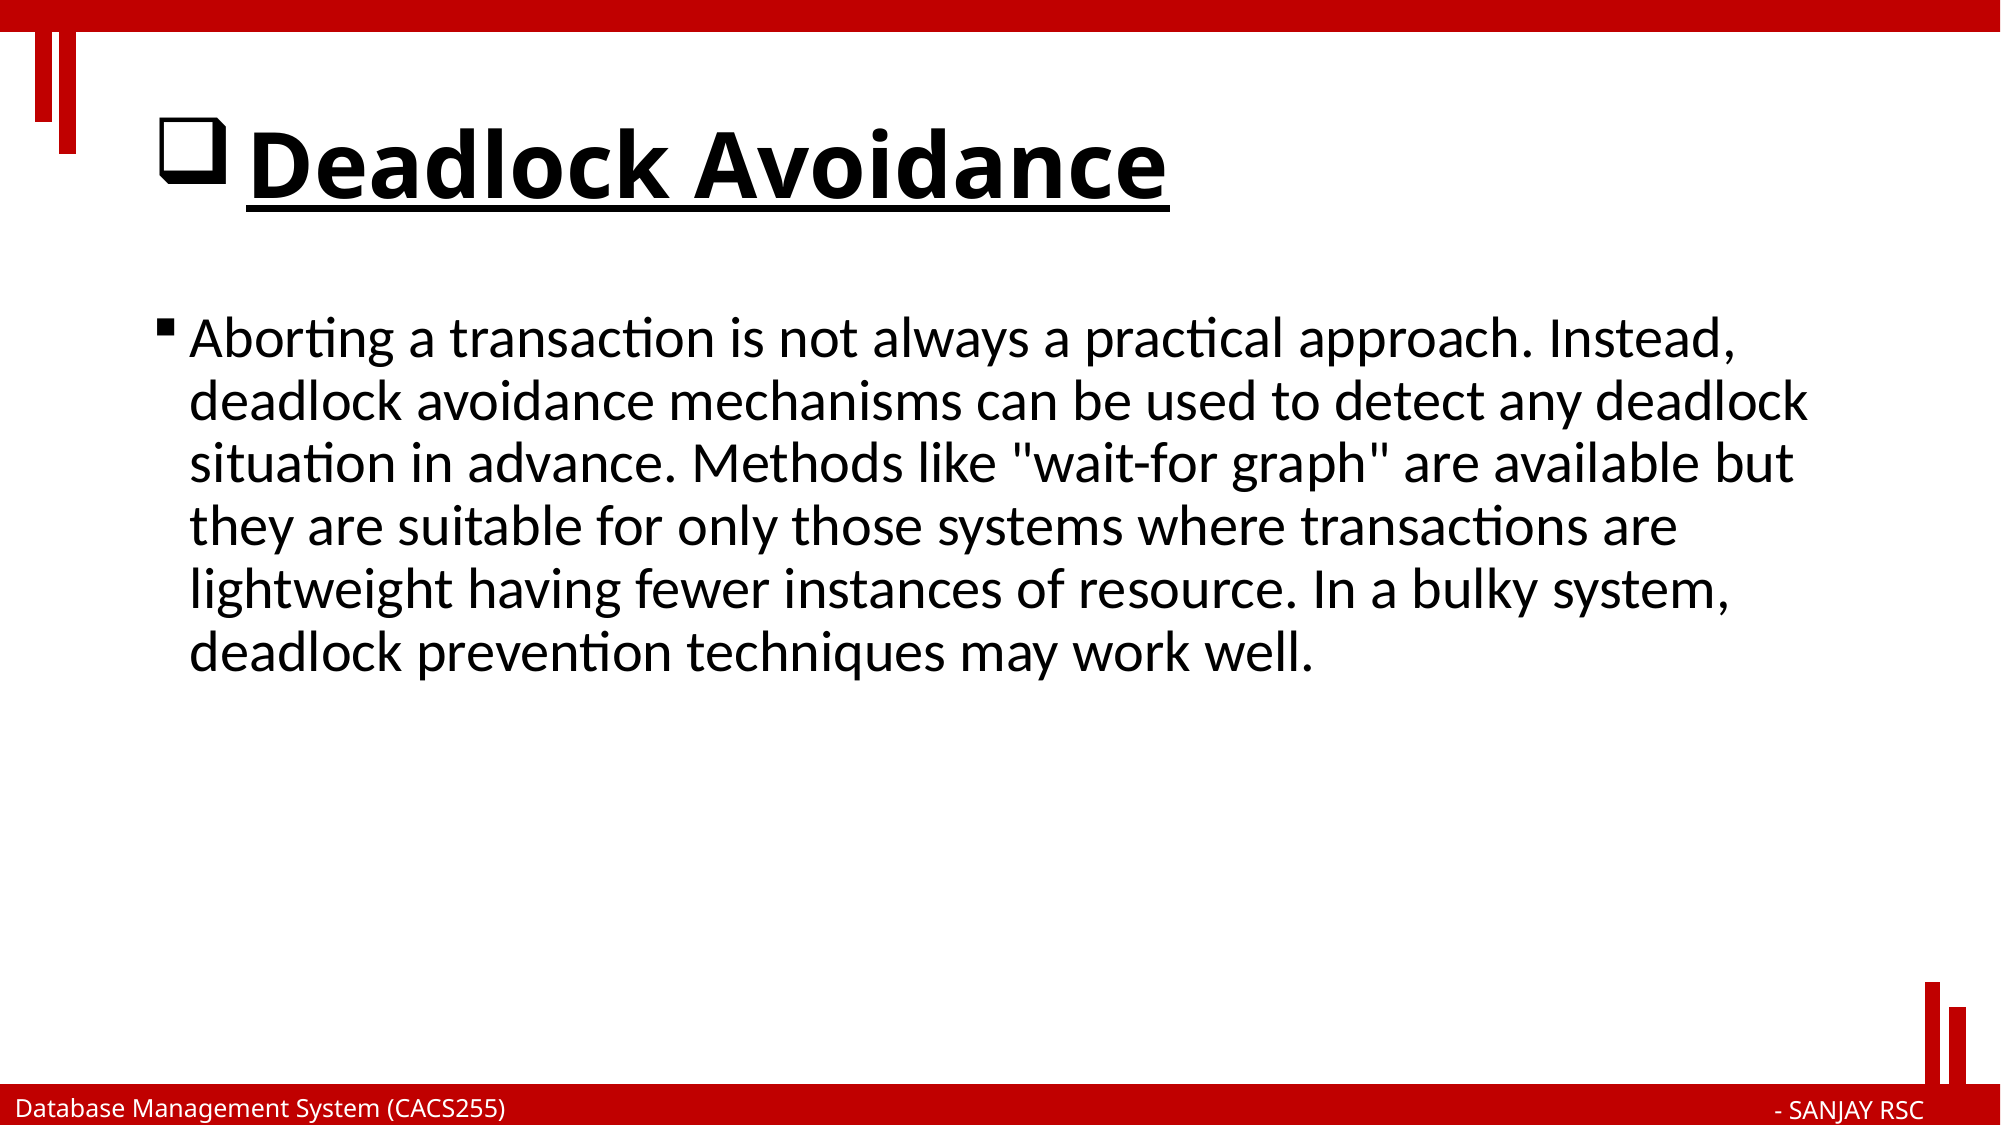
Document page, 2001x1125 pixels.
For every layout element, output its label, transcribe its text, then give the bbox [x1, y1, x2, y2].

list Aborting a transaction is not always a practical approach. Instead, deadlock avoidance mechanisms can be used to detect any deadlock situation in advance. Methods like "wait-for graph" are available but they are suitable for only those systems where transactions are lightweight having fewer instances of resource. In a bulky system, deadlock prevention techniques may work well. [137, 299, 1863, 1014]
title Deadlock Avoidance [137, 59, 1863, 278]
